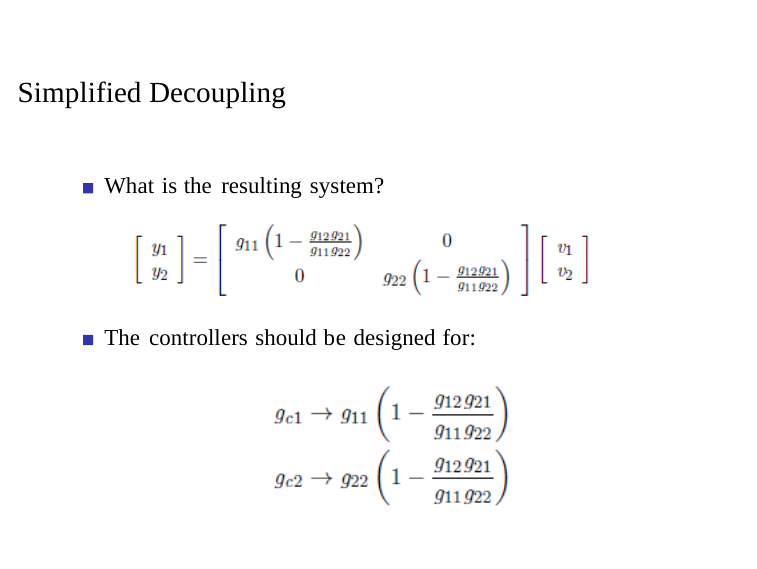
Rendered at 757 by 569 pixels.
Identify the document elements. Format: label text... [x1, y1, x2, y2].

text_box [83, 183, 94, 194]
text_box The controllers should be designed for: [102, 325, 479, 353]
text_box Simplified Decoupling [15, 77, 288, 112]
text_box [83, 334, 94, 346]
picture [266, 384, 518, 515]
picture [126, 212, 595, 304]
text_box [0, 58, 757, 120]
text_box What is the resulting system? [102, 174, 392, 201]
